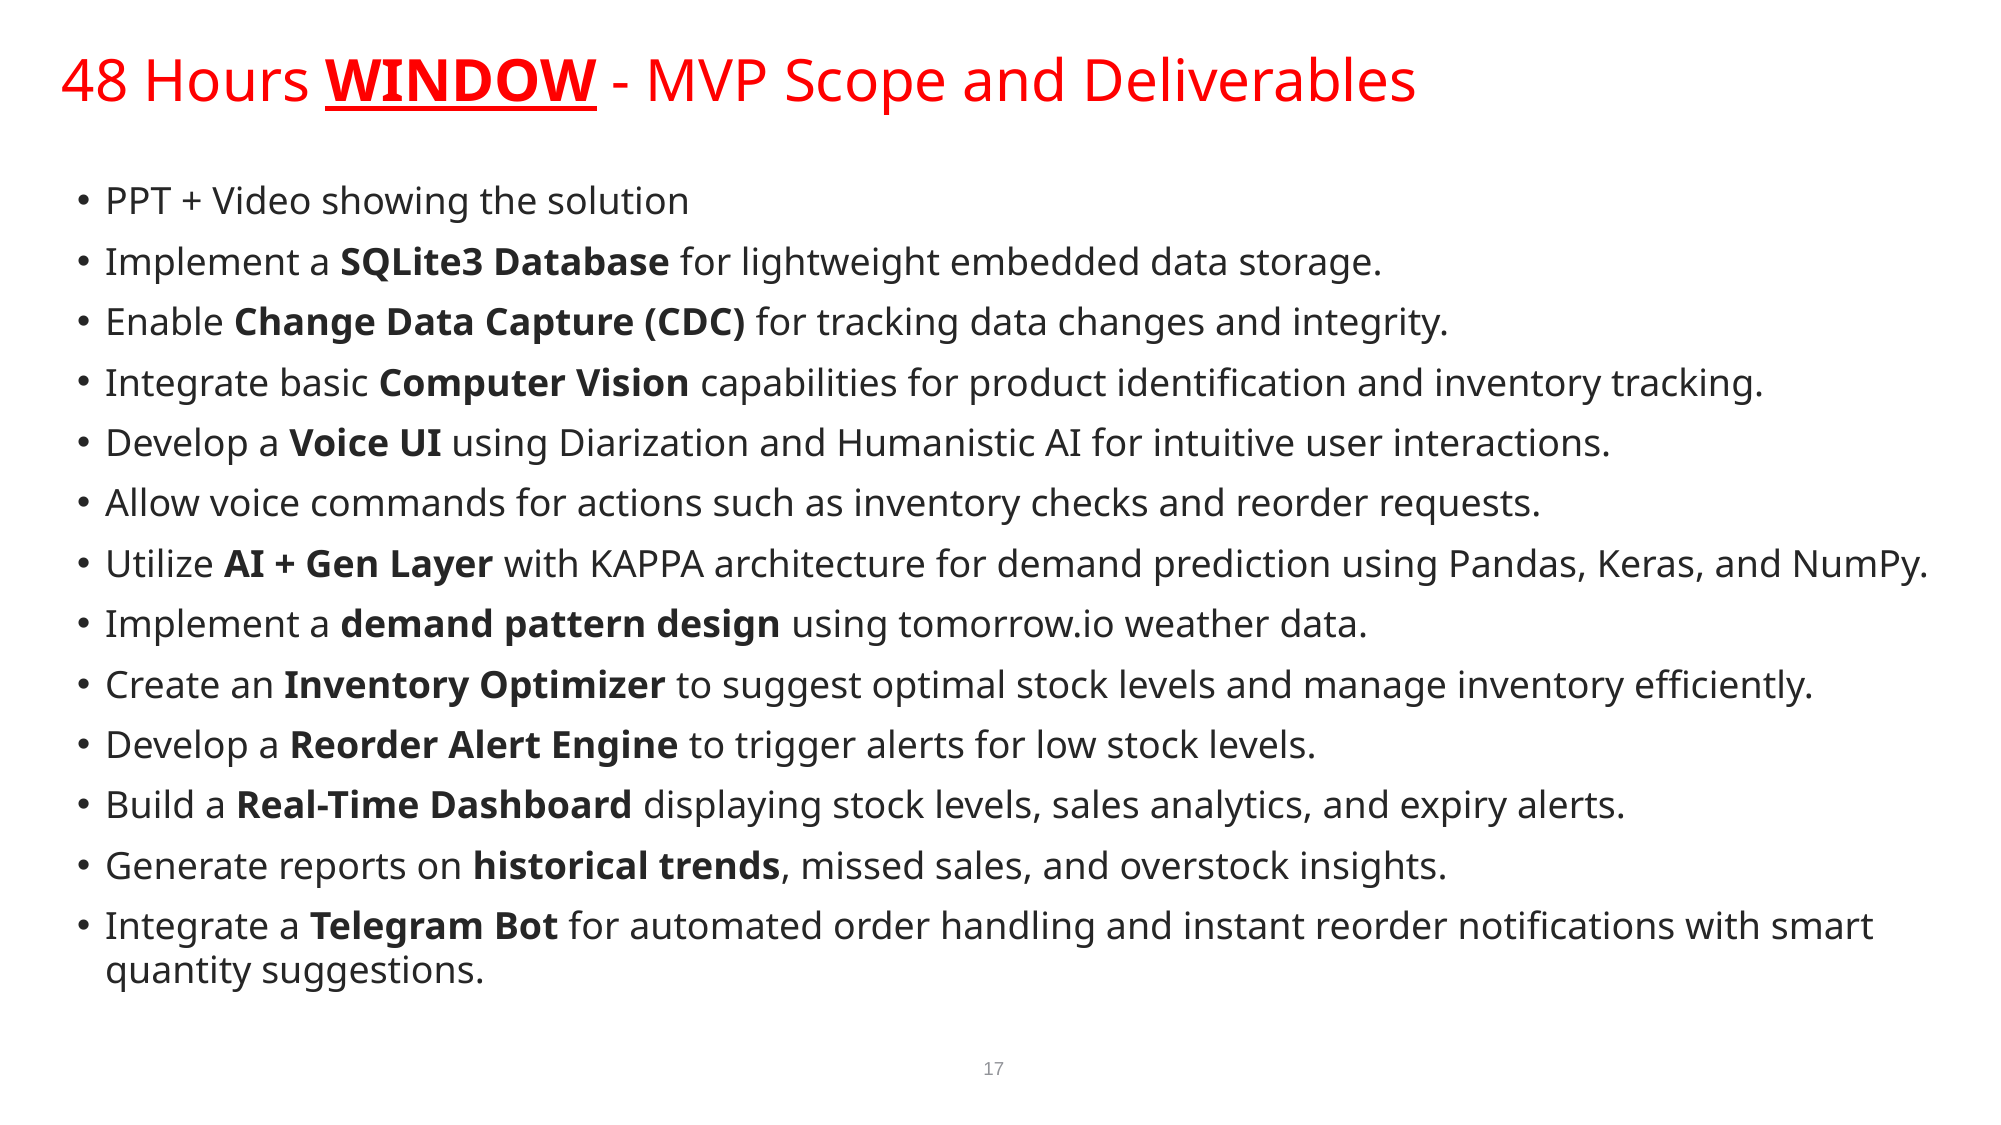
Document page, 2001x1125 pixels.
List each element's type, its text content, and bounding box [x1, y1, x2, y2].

text_box 48 Hours WINDOW - MVP Scope and Deliverables [47, 44, 1688, 146]
slide_number 17 [951, 1038, 1037, 1099]
text_box PPT + Video showing the solution Implement a SQLite3 Database for lightweight embedded data storage. Enable Change Data Capture (CDC) for tracking data changes and integrity. Integrate basic Computer Vision capabilities for product identification and inventory tracking. Develop a Voice UI using Diarization and Humanistic AI for intuitive user interactions. Allow voice commands for actions such as inventory checks and reorder requests. Utilize AI + Gen Layer with KAPPA architecture for demand prediction using Pandas, Keras, and NumPy. Implement a demand pattern design using tomorrow.io weather data. Create an Inventory Optimizer to suggest optimal stock levels and manage inventory efficiently. Develop a Reorder Alert Engine to trigger alerts for low stock levels. Build a Real-Time Dashboard displaying stock levels, sales analytics, and expiry alerts. Generate reports on historical trends, missed sales, and overstock insights. Integrate a Telegram Bot for automated order handling and instant reorder notifications with smart quantity suggestions. [62, 171, 1975, 999]
